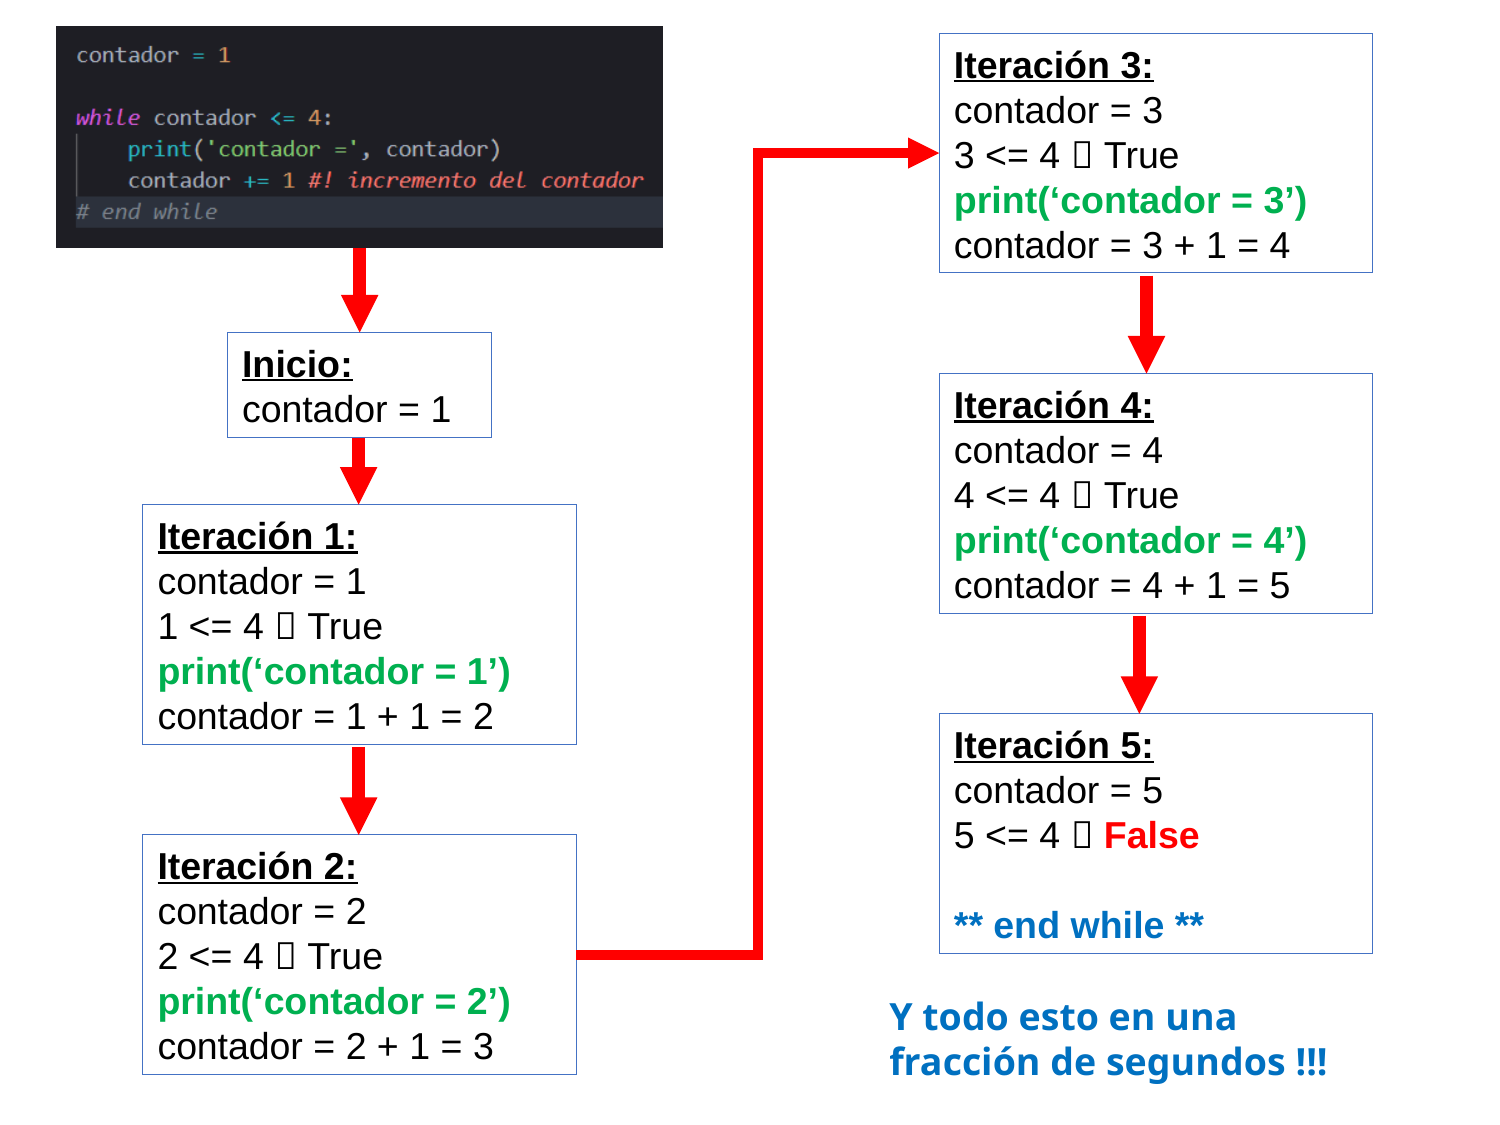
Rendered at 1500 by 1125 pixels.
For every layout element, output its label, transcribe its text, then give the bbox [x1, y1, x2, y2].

text_box Iteración 2: contador = 2 2 <= 4  True print(‘contador = 2’) contador = 2 + 1 = 3 [142, 834, 577, 1075]
text_box Iteración 4: contador = 4 4 <= 4  True print(‘contador = 4’) contador = 4 + 1 = 5 [940, 373, 1373, 614]
text_box Inicio: contador = 1 [227, 332, 492, 438]
text_box Iteración 5: contador = 5 5 <= 4  False ** end while ** [940, 713, 1373, 954]
text_box Iteración 3: contador = 3 3 <= 4  True print(‘contador = 3’) contador = 3 + 1 = 4 [939, 33, 1373, 273]
picture [56, 26, 663, 248]
text_box Y todo esto en una fracción de segundos !!! [874, 985, 1405, 1091]
text_box Iteración 1: contador = 1 1 <= 4  True print(‘contador = 1’) contador = 1 + 1 = 2 [142, 504, 576, 745]
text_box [576, 154, 940, 957]
